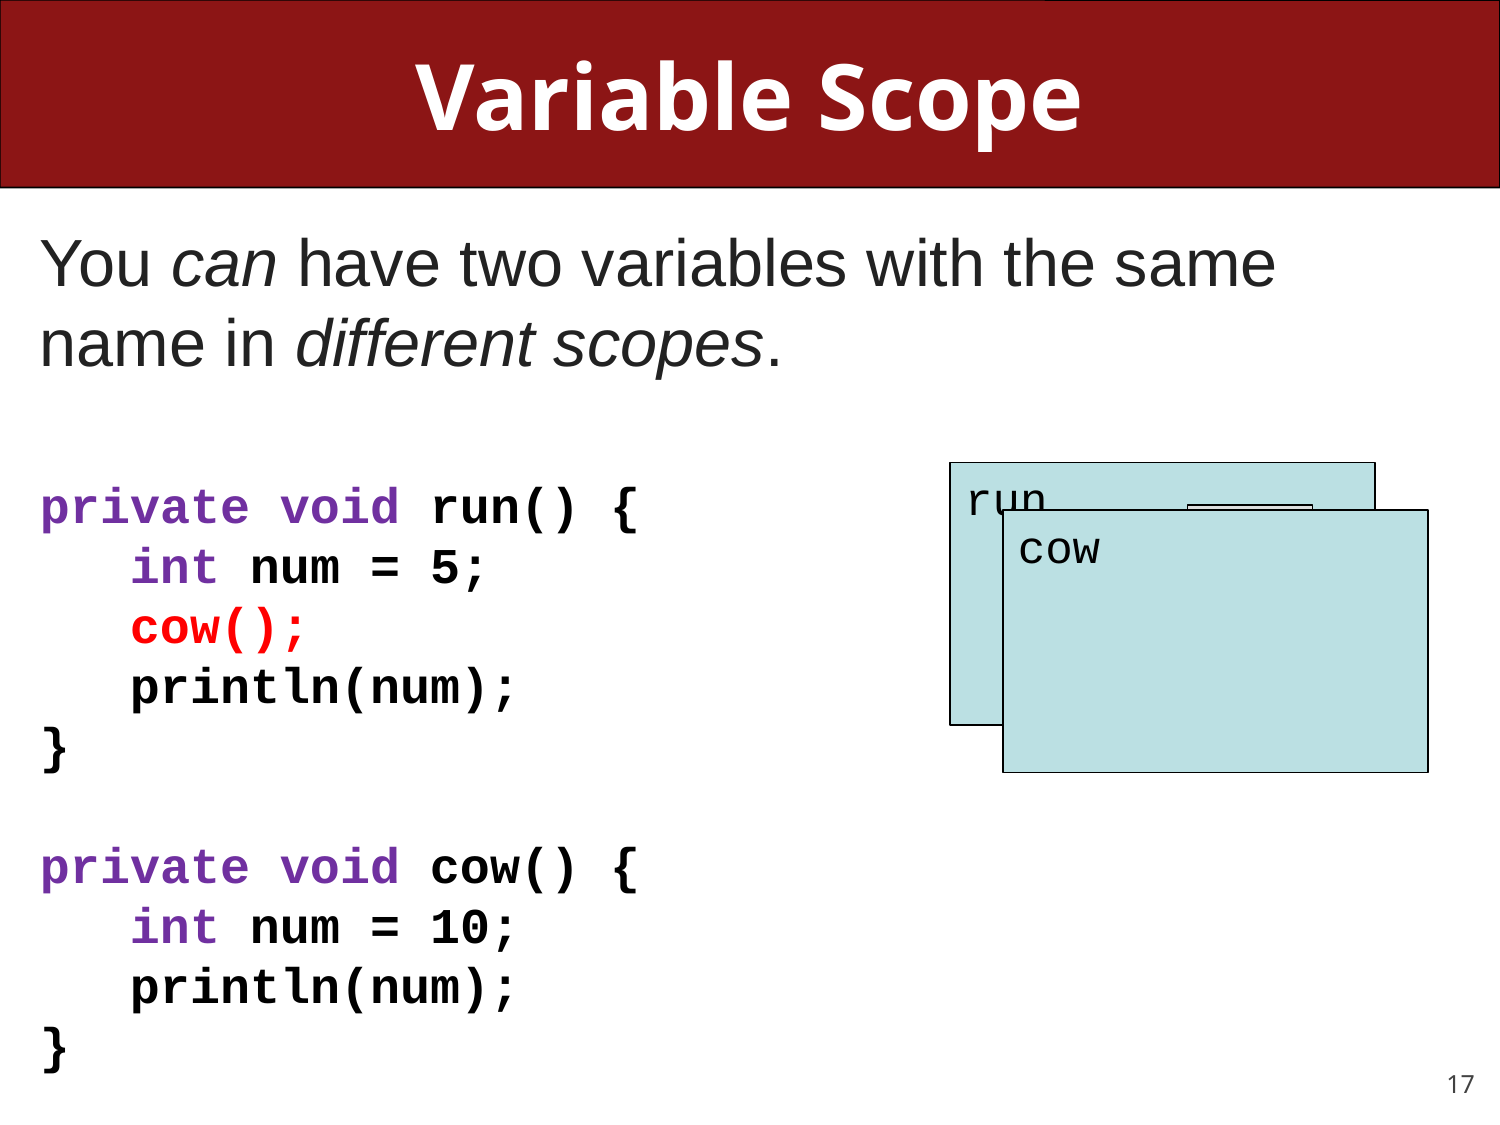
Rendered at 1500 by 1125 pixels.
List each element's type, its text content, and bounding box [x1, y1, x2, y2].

text_box 5 [1187, 504, 1313, 510]
text_box cow [1002, 510, 1428, 773]
text_box run num [950, 462, 1375, 725]
list You can have two variables with the same name in different scopes. private void run() { int num = 5; cow(); println(num); } private void cow() { int num = 10; println(num); } [24, 212, 1475, 1081]
title Variable Scope [75, 0, 1425, 188]
